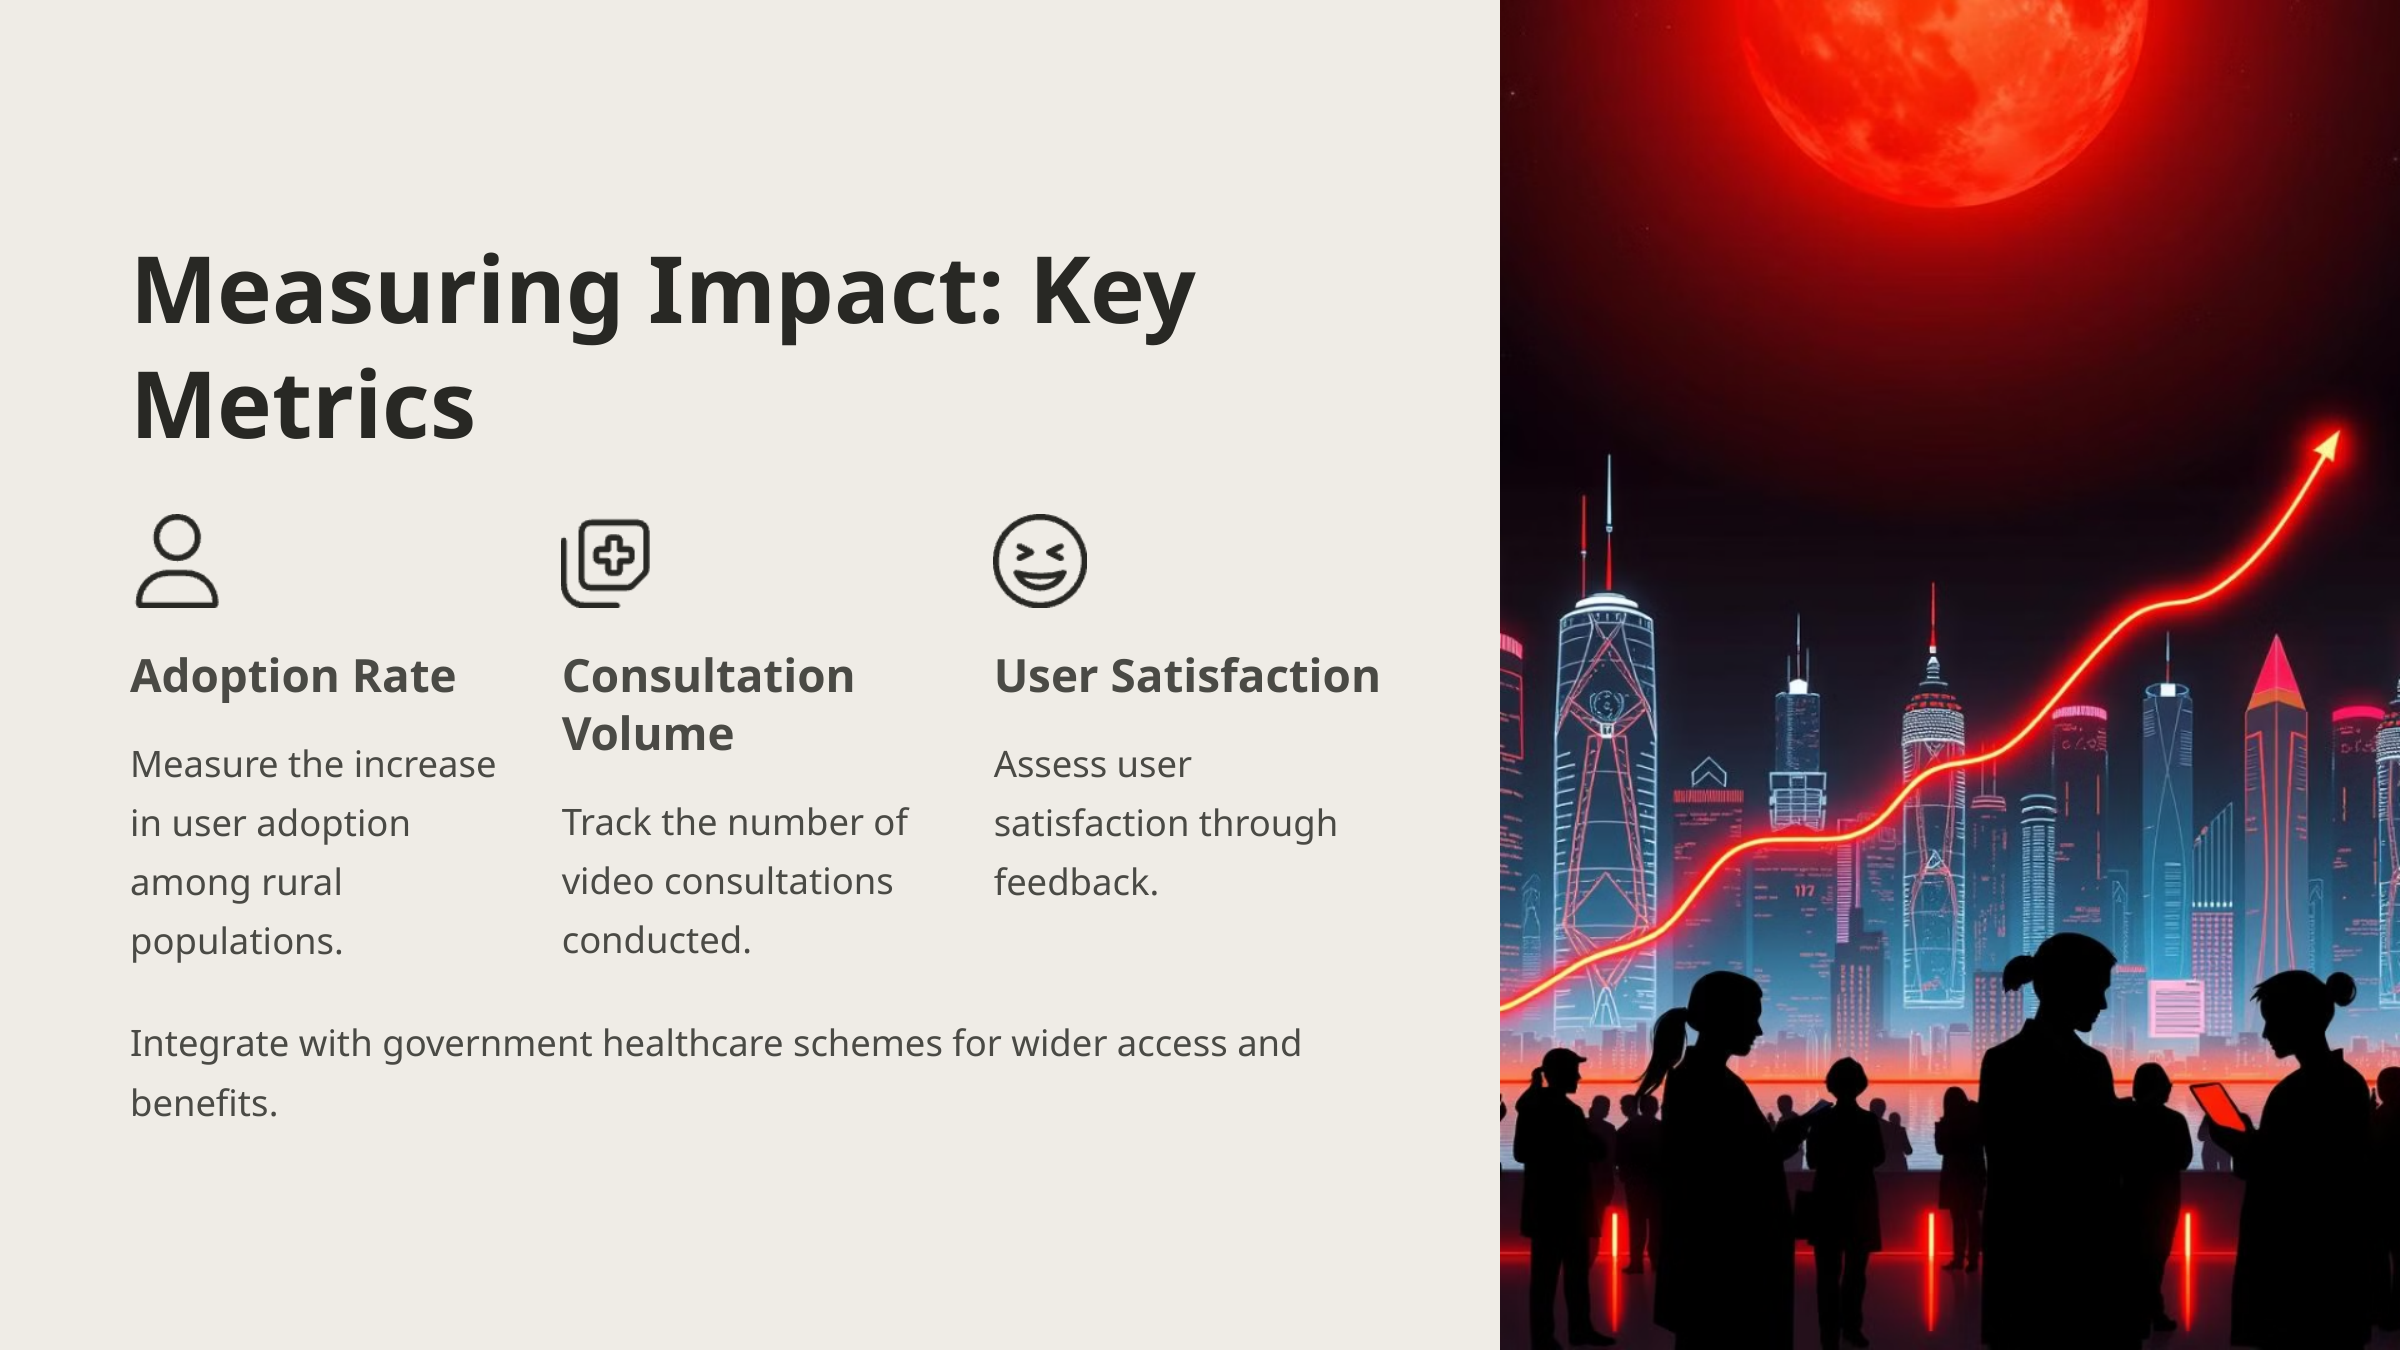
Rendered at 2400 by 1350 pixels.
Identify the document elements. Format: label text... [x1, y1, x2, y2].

picture [130, 514, 224, 608]
text_box Measure the increase in user adoption among rural populations. [130, 724, 507, 963]
text_box Adoption Rate [130, 644, 507, 703]
text_box Track the number of video consultations conducted. [561, 783, 938, 962]
text_box Measuring Impact: Key Metrics [130, 225, 1370, 459]
text_box User Satisfaction [993, 644, 1370, 703]
text_box Integrate with government healthcare schemes for wider access and benefits. [130, 1004, 1370, 1124]
picture [561, 514, 655, 608]
picture [1499, 0, 2400, 1350]
picture [993, 514, 1087, 608]
text_box Consultation Volume [561, 644, 938, 761]
text_box Assess user satisfaction through feedback. [993, 724, 1370, 904]
